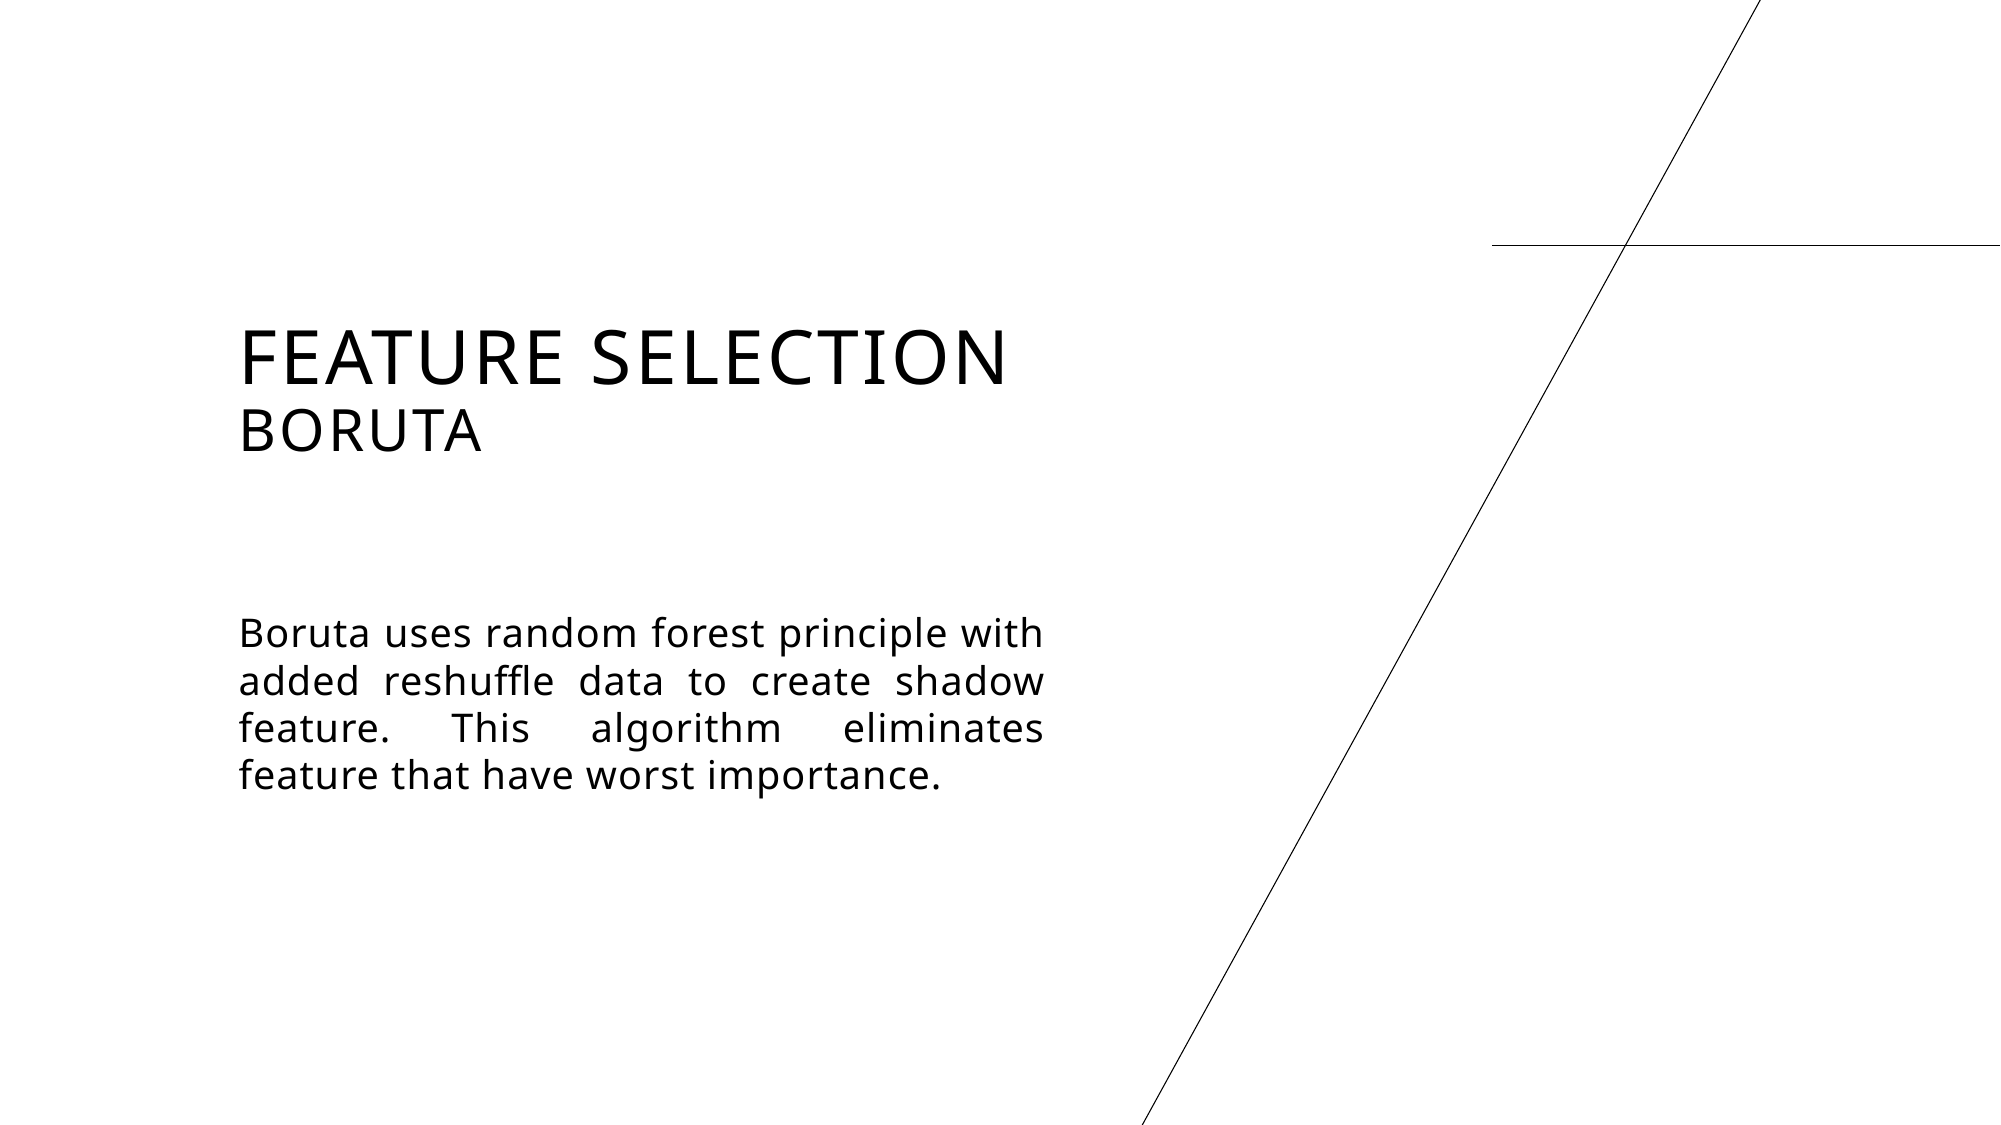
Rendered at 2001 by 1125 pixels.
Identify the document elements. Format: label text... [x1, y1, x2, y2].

list Boruta uses random forest principle with added reshuffle data to create shadow feature. This algorithm eliminates feature that have worst importance. [223, 600, 1062, 851]
title Feature selection Boruta [223, 274, 1062, 472]
